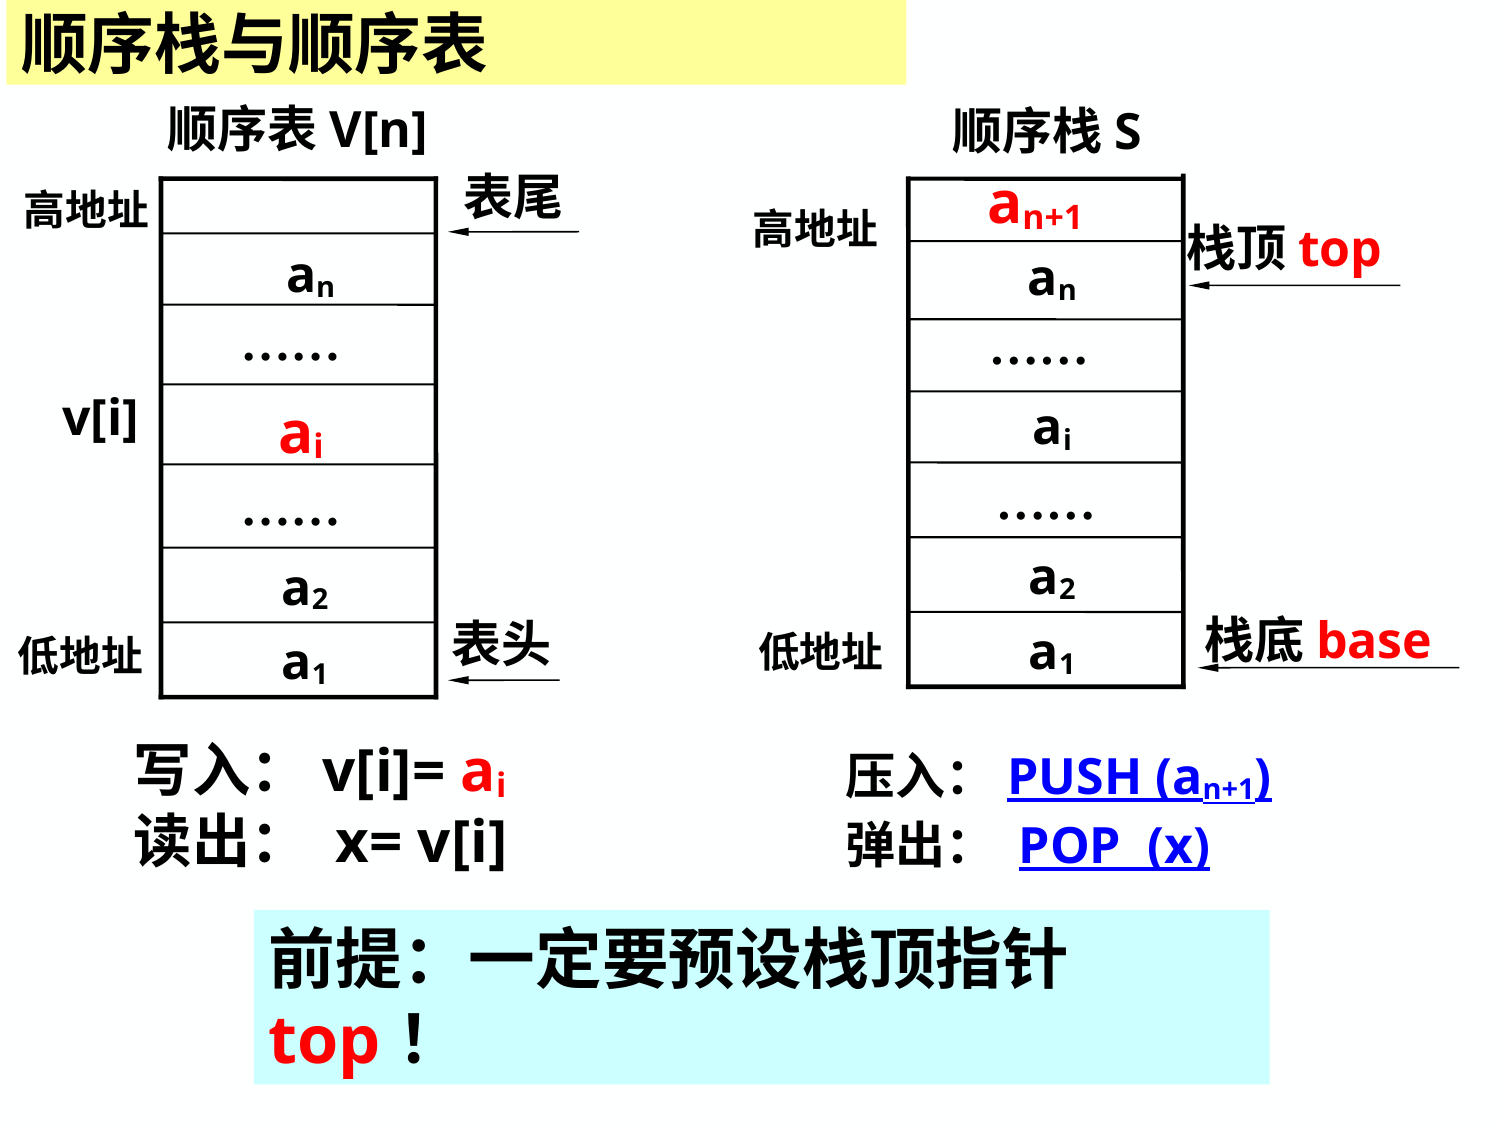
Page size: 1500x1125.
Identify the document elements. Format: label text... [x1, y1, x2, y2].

text_box 写入：v[i]= ai 读出： x= v[i] [119, 725, 523, 882]
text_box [156, 90, 442, 698]
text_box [734, 194, 902, 684]
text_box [900, 91, 1189, 687]
text_box 顺序栈与顺序表 [6, 0, 907, 85]
text_box 压入：PUSH (an+1) 弹出： POP (x) [830, 737, 1325, 889]
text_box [0, 175, 151, 688]
text_box 前提：一定要预设栈顶指针top！ [253, 909, 1270, 1085]
footer [77, 1023, 698, 1099]
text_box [447, 157, 580, 681]
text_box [1180, 208, 1460, 677]
